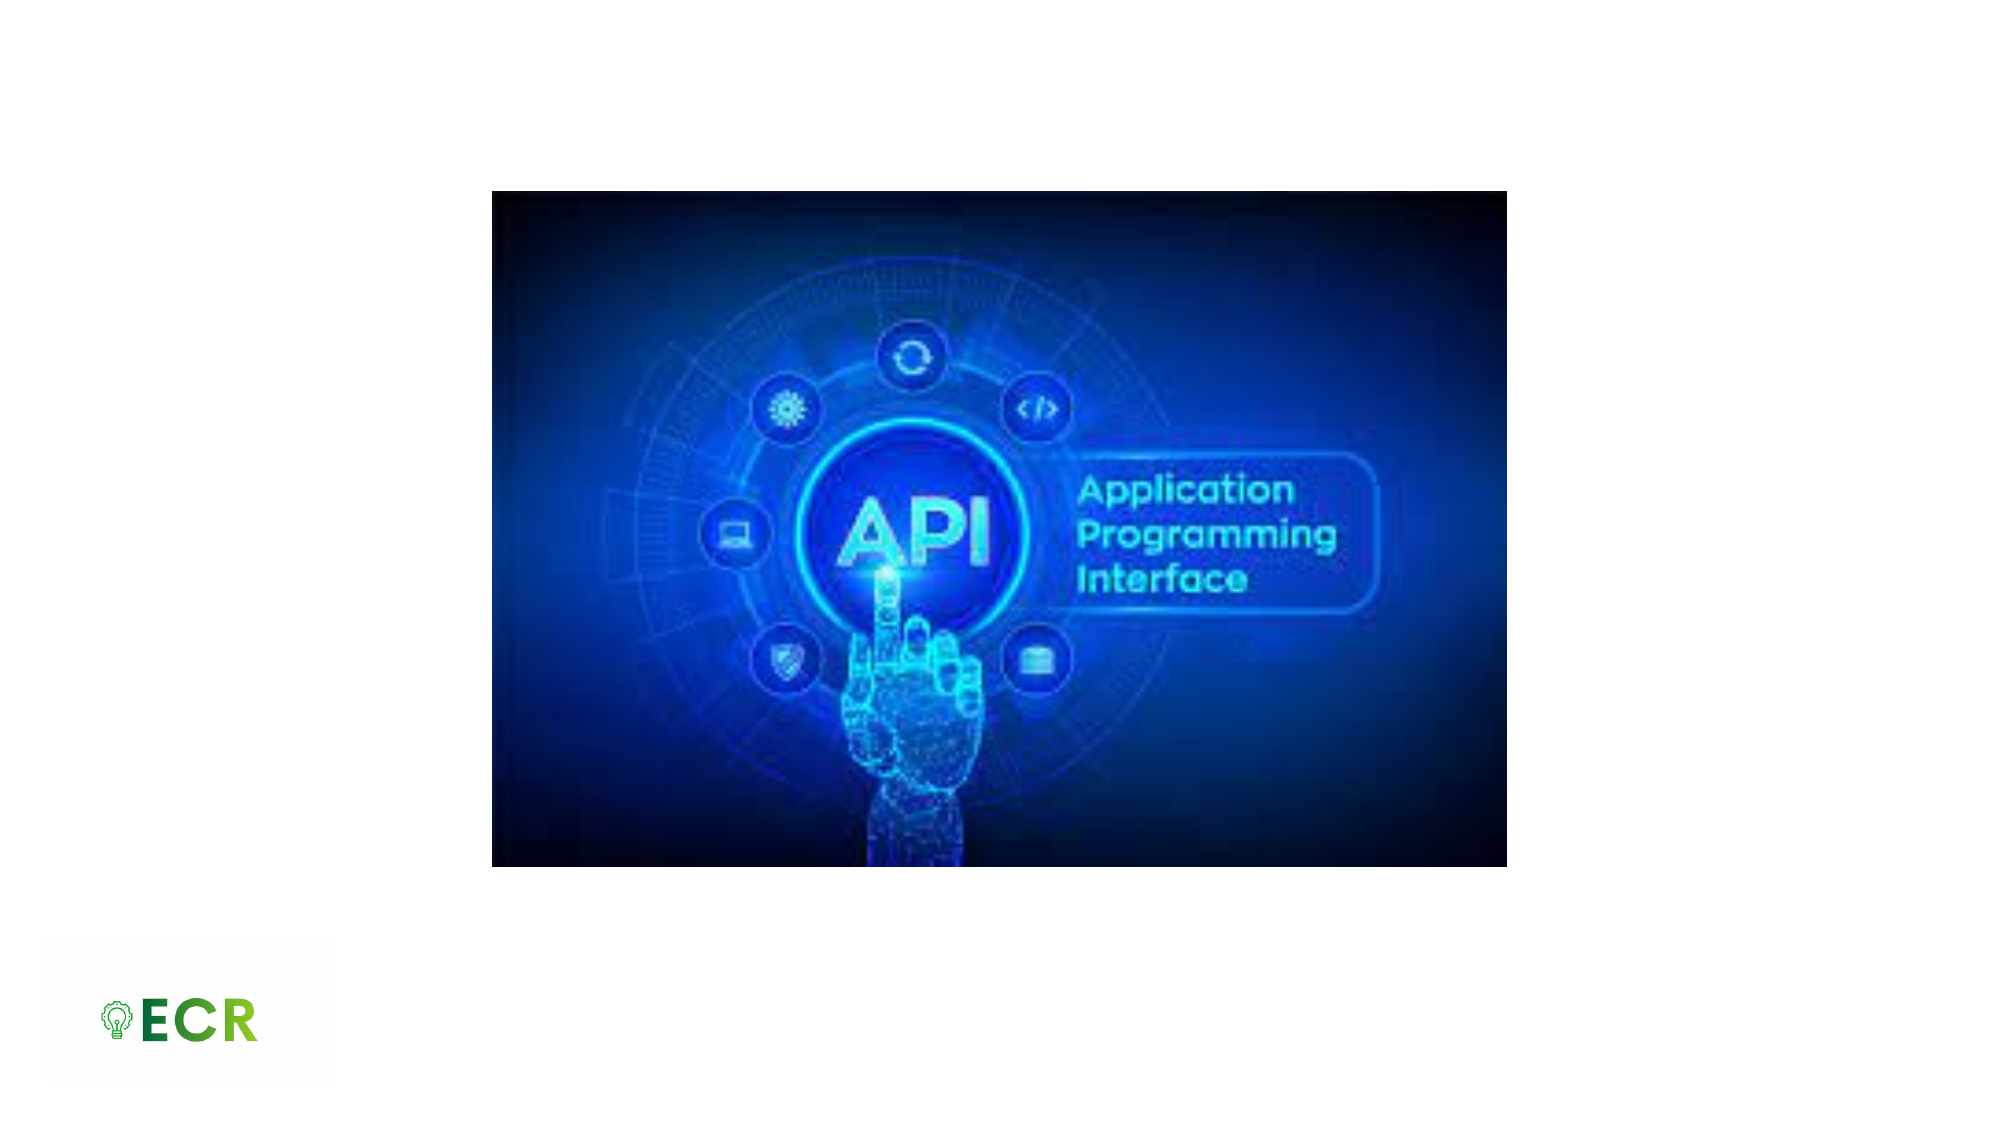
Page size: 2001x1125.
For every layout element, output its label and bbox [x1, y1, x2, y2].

picture [42, 934, 336, 1082]
picture [492, 191, 1507, 867]
